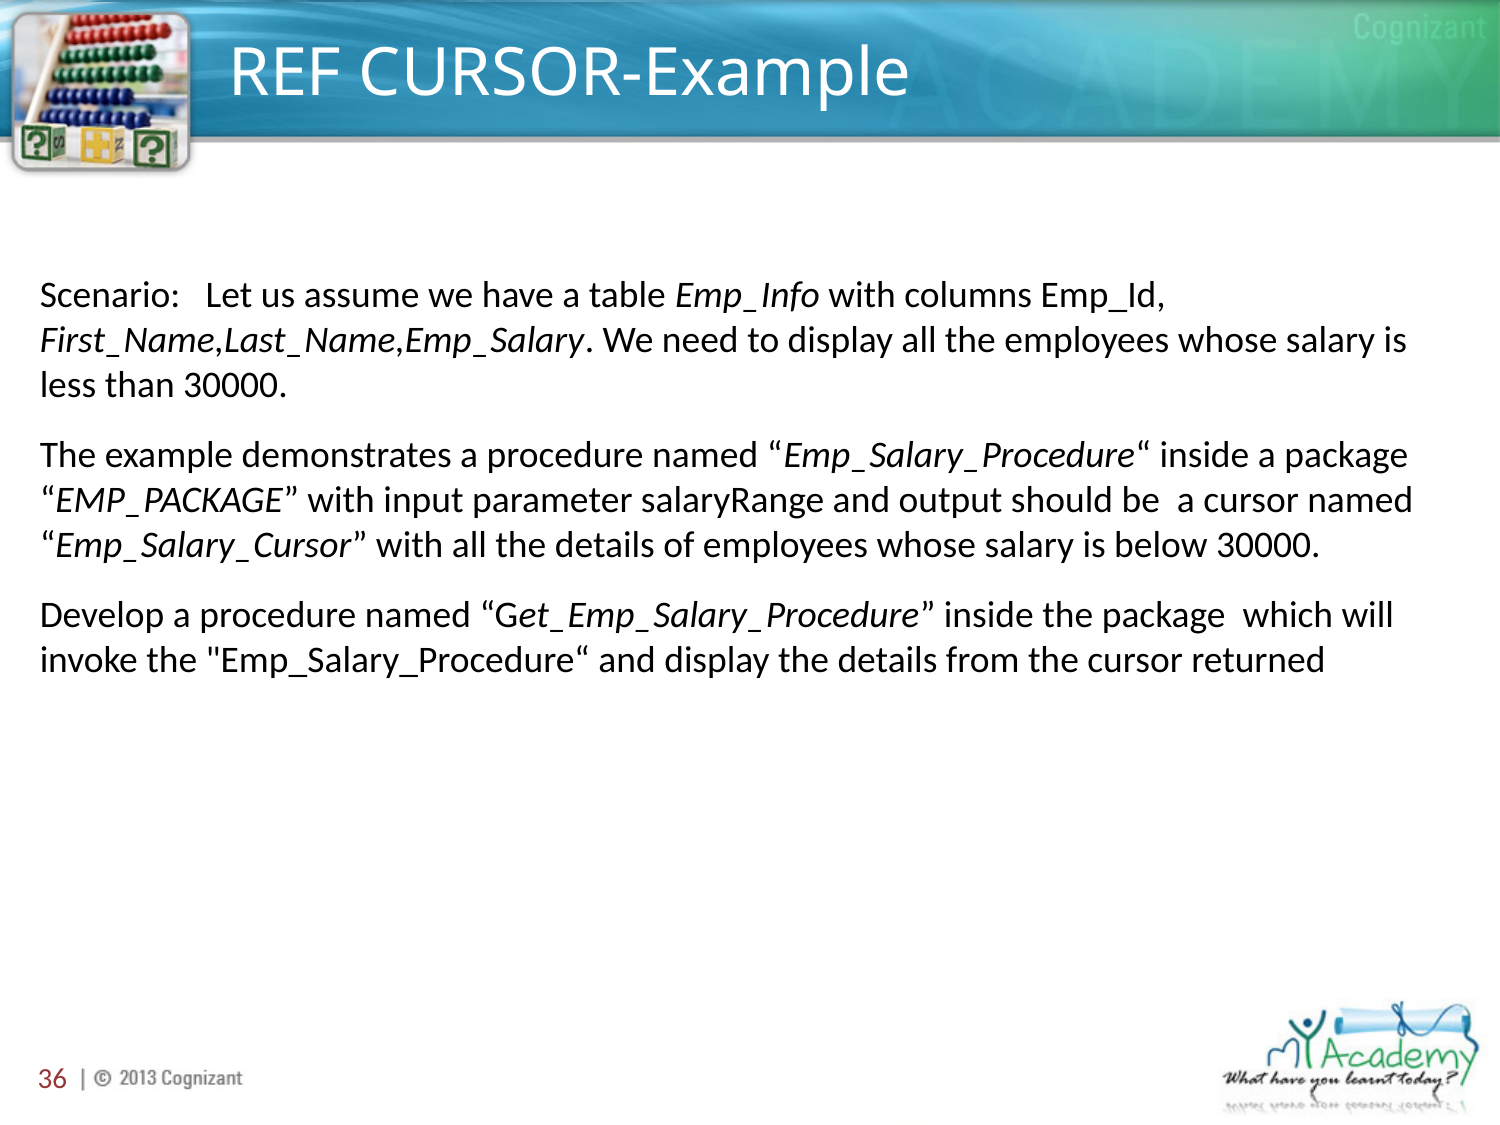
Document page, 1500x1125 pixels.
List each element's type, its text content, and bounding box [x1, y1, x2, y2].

picture [0, 0, 1500, 1125]
slide_number 36 [22, 1052, 98, 1098]
title REF CURSOR-Example [213, 0, 1500, 163]
text_box Scenario: Let us assume we have a table Emp_Info with columns Emp_Id, First_Name,Last_Name,Emp_Salary. We need to display all the employees whose salary is less than 30000. The example demonstrates a procedure named “Emp_Salary_Procedure“ inside a package “EMP_PACKAGE” with input parameter salaryRange and output should be a cursor named “Emp_Salary_Cursor” with all the details of employees whose salary is below 30000. Develop a procedure named “Get_Emp_Salary_Procedure” inside the package which will invoke the "Emp_Salary_Procedure“ and display the details from the cursor returned [24, 262, 1475, 778]
